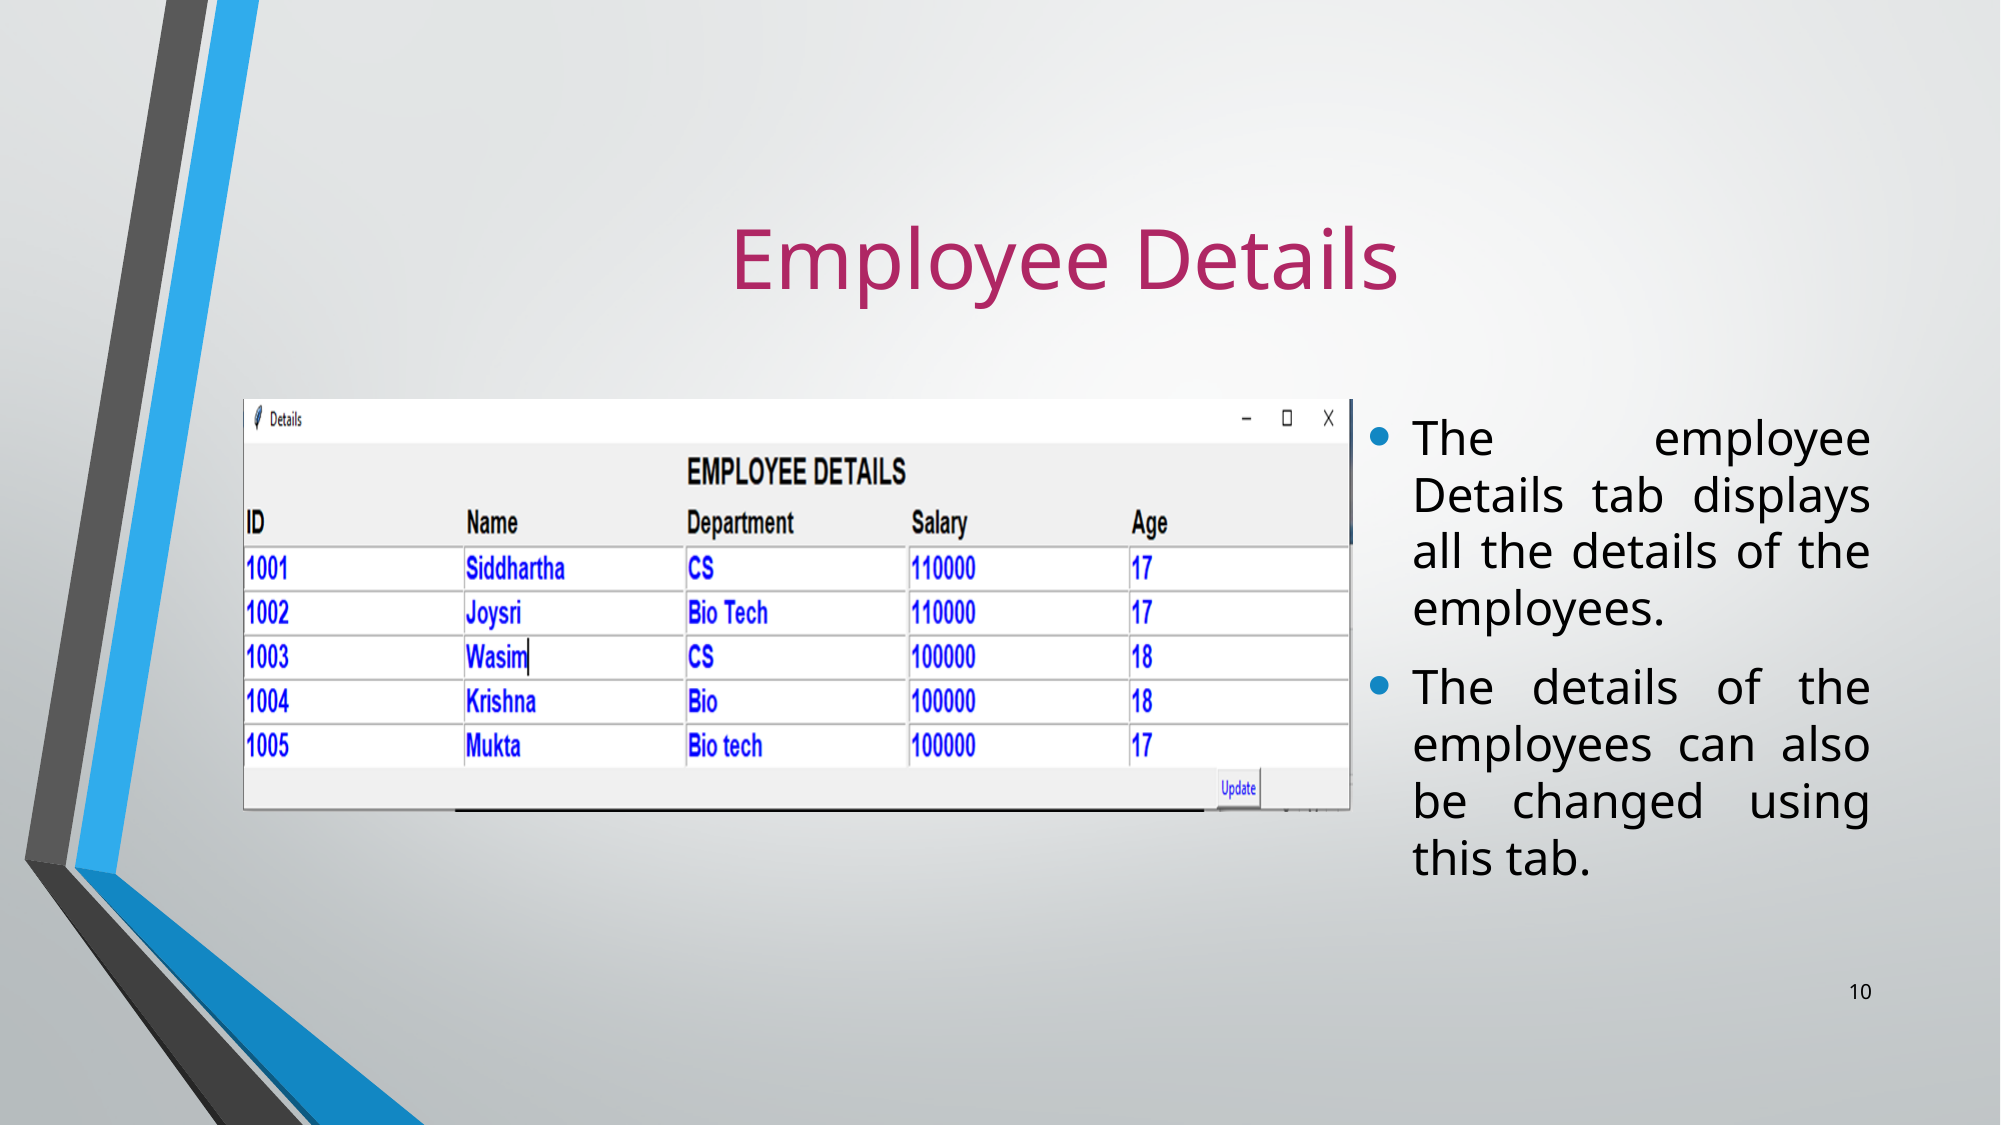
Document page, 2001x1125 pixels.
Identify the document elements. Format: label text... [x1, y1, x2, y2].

title Employee Details [243, 112, 1887, 399]
picture [243, 399, 1353, 812]
slide_number 10 [1796, 962, 1887, 1023]
list The employee Details tab displays all the details of the employees. The details of the employees can also be changed using this tab. [1352, 399, 1887, 893]
